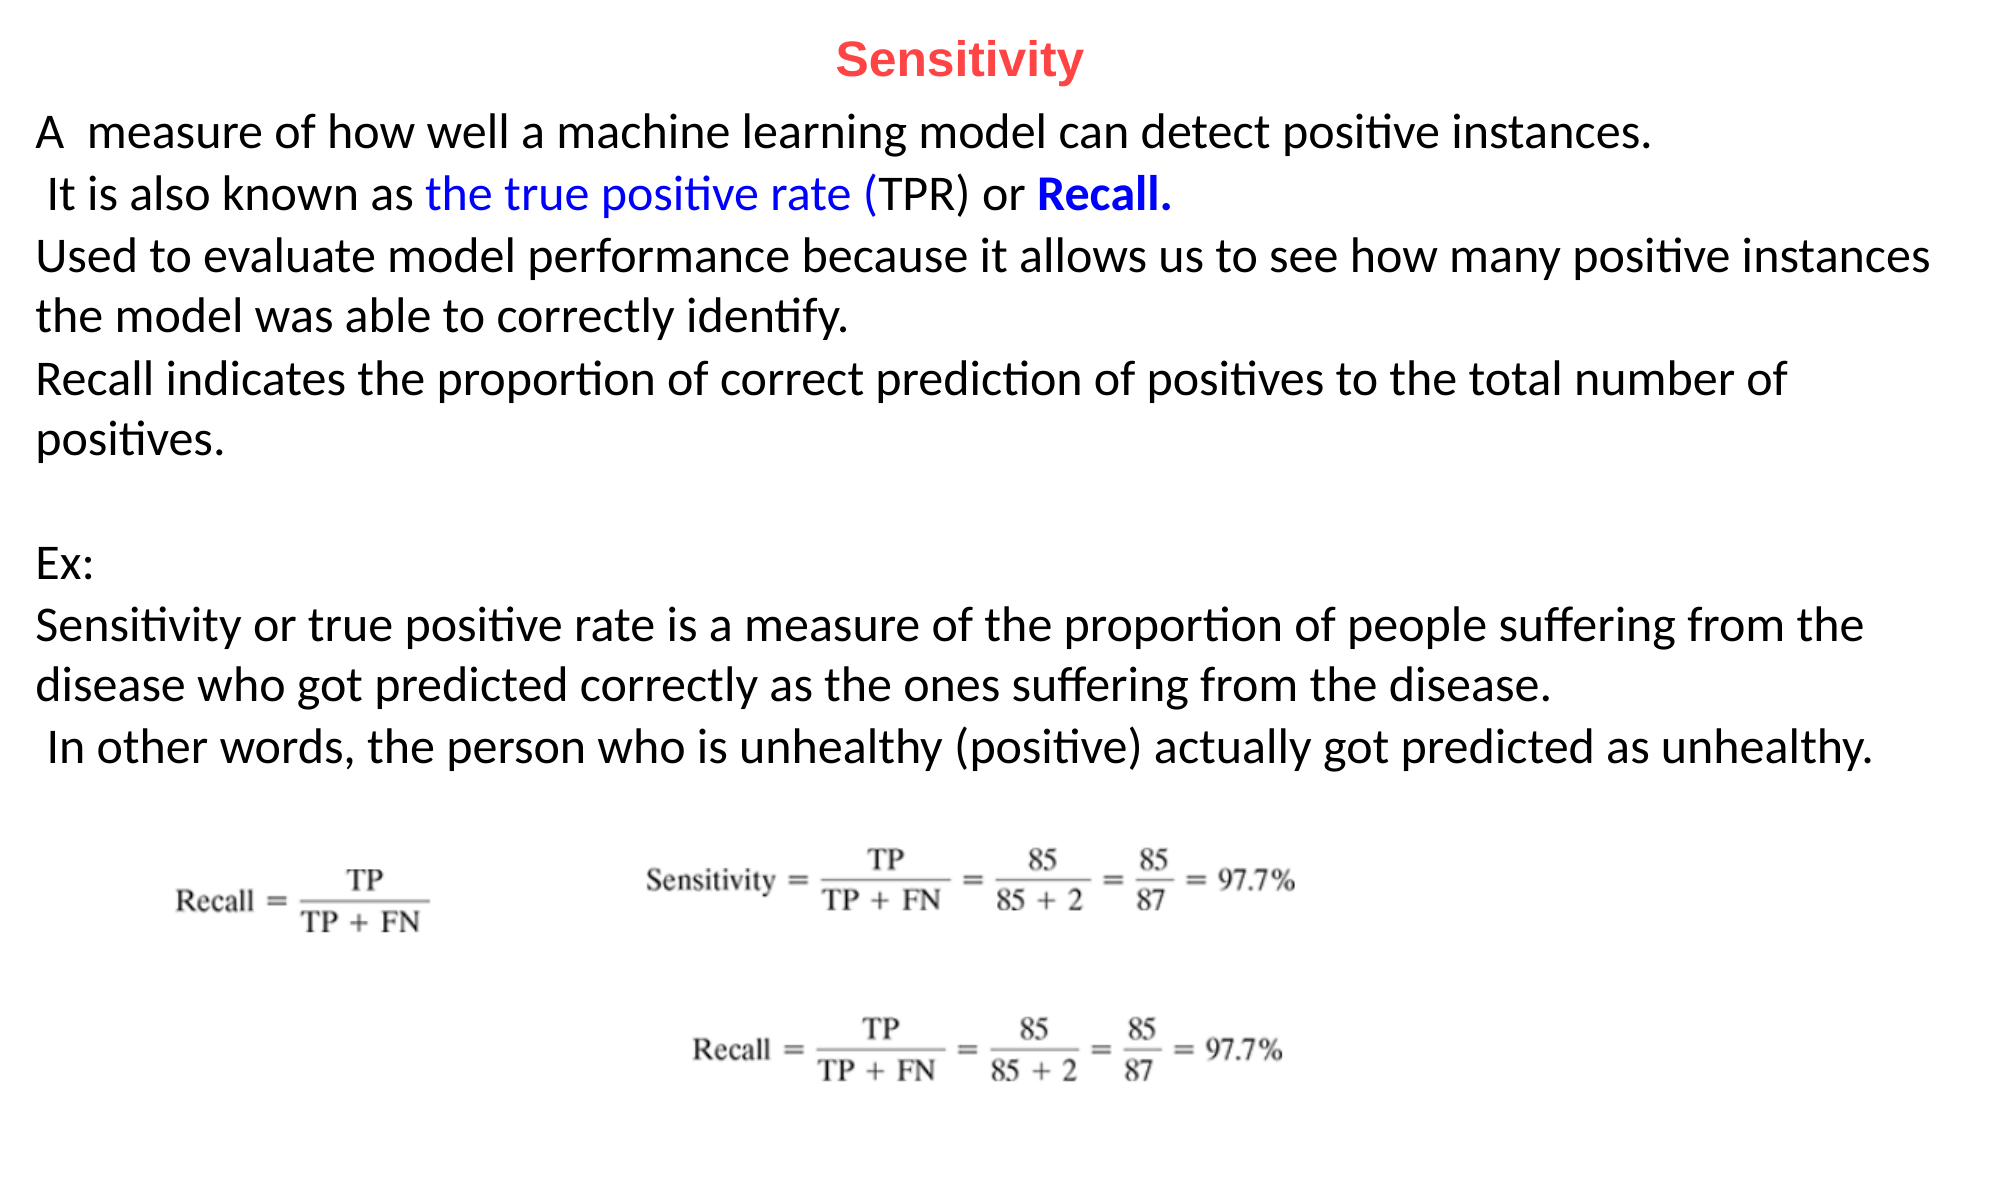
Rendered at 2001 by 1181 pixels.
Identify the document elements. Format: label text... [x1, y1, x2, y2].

picture [627, 811, 1373, 956]
title Sensitivity [437, 25, 1469, 94]
picture [647, 980, 1398, 1130]
list A measure of how well a machine learning model can detect positive instances. It is also known as the true positive rate (TPR) or Recall. Used to evaluate model performance because it allows us to see how many positive instances the model was able to correctly identify. Recall indicates the proportion of correct prediction of positives to the total number of positives. Ex: Sensitivity or true positive rate is a measure of the proportion of people suffering from the disease who got predicted correctly as the ones suffering from the disease. In other words, the person who is unhealthy (positive) actually got predicted as unhealthy. [26, 94, 1975, 1152]
picture [72, 821, 498, 970]
